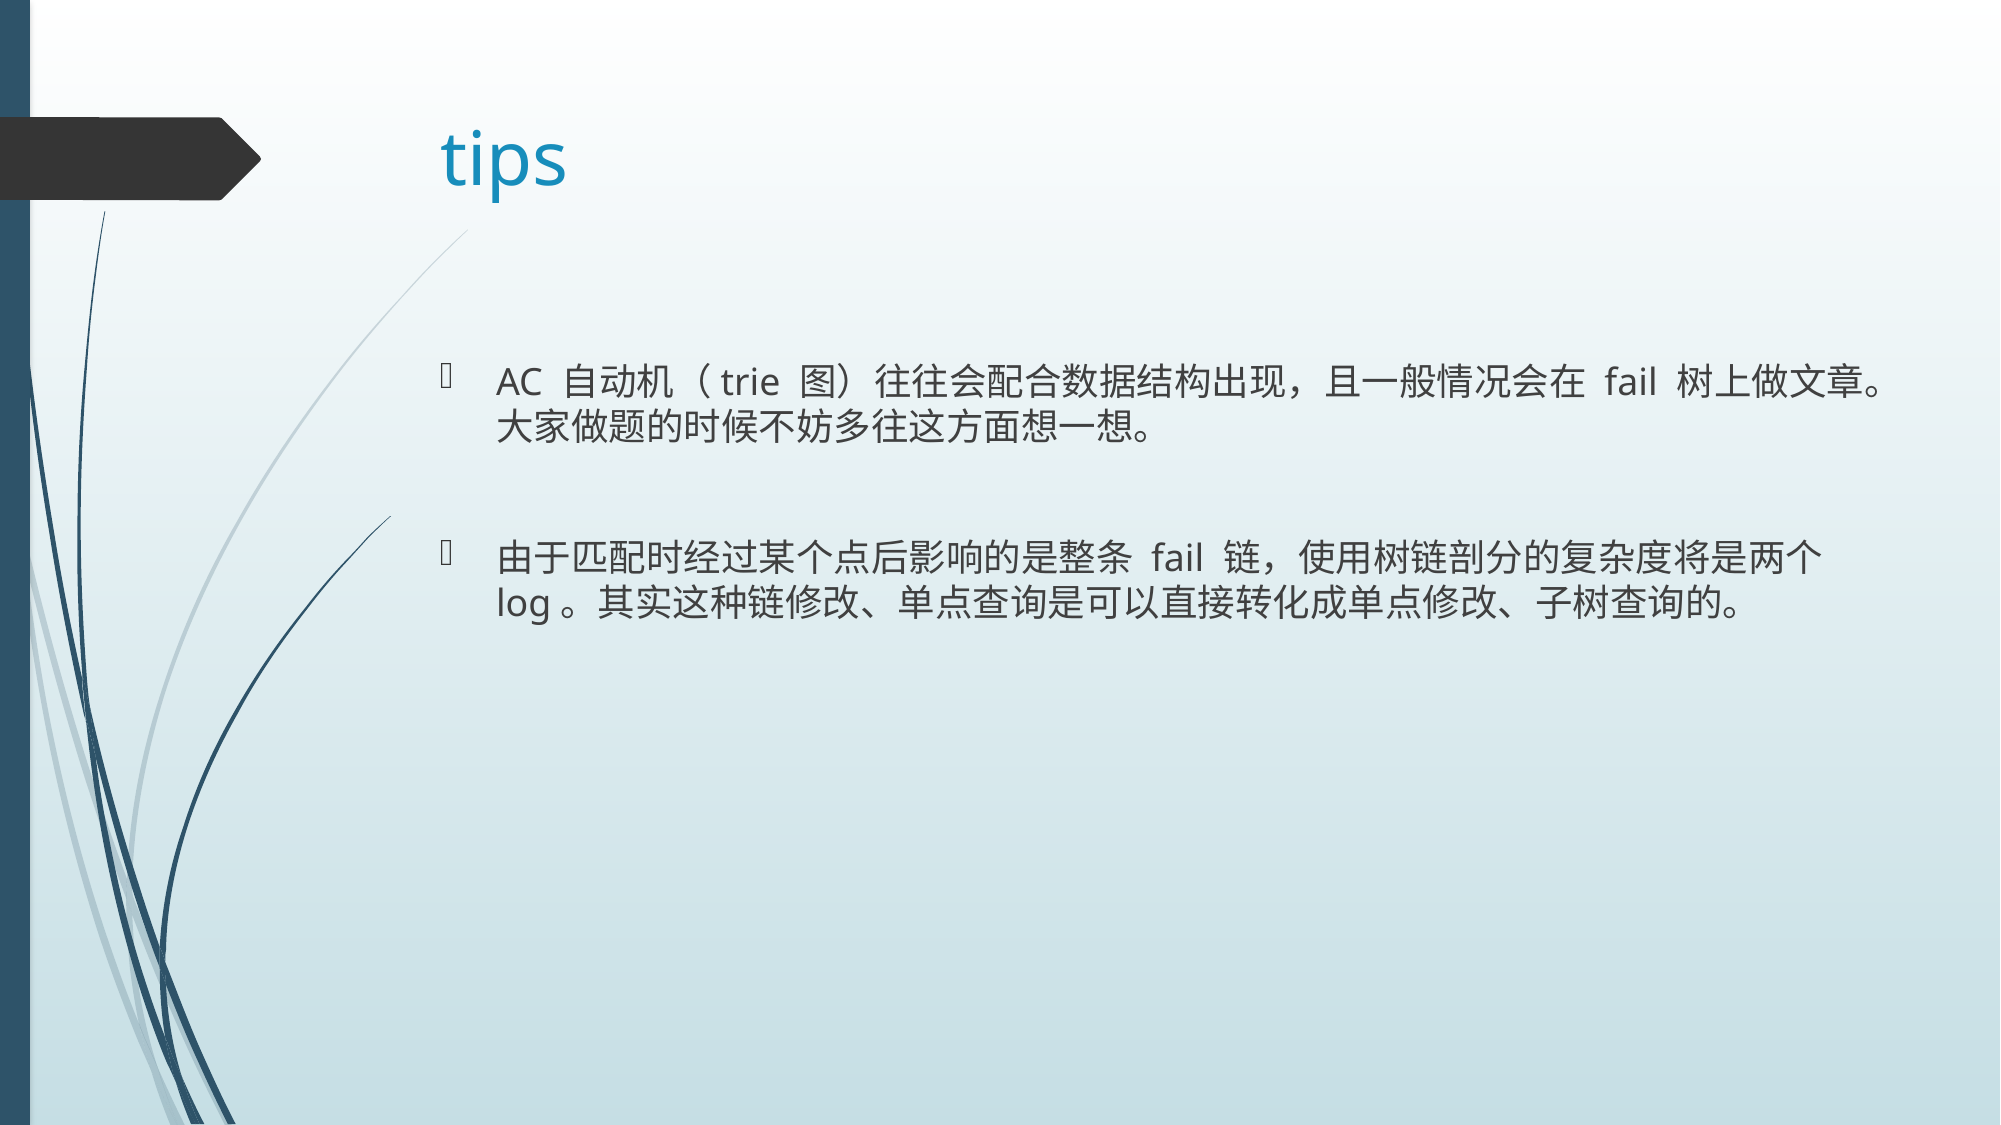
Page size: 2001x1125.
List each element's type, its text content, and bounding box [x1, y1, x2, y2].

list AC 自动机（trie 图）往往会配合数据结构出现，且一般情况会在 fail 树上做文章。大家做题的时候不妨多往这方面想一想。 由于匹配时经过某个点后影响的是整条 fail 链，使用树链剖分的复杂度将是两个 log。其实这种链修改、单点查询是可以直接转化成单点修改、子树查询的。 [424, 350, 1888, 970]
title tips [425, 102, 1888, 313]
